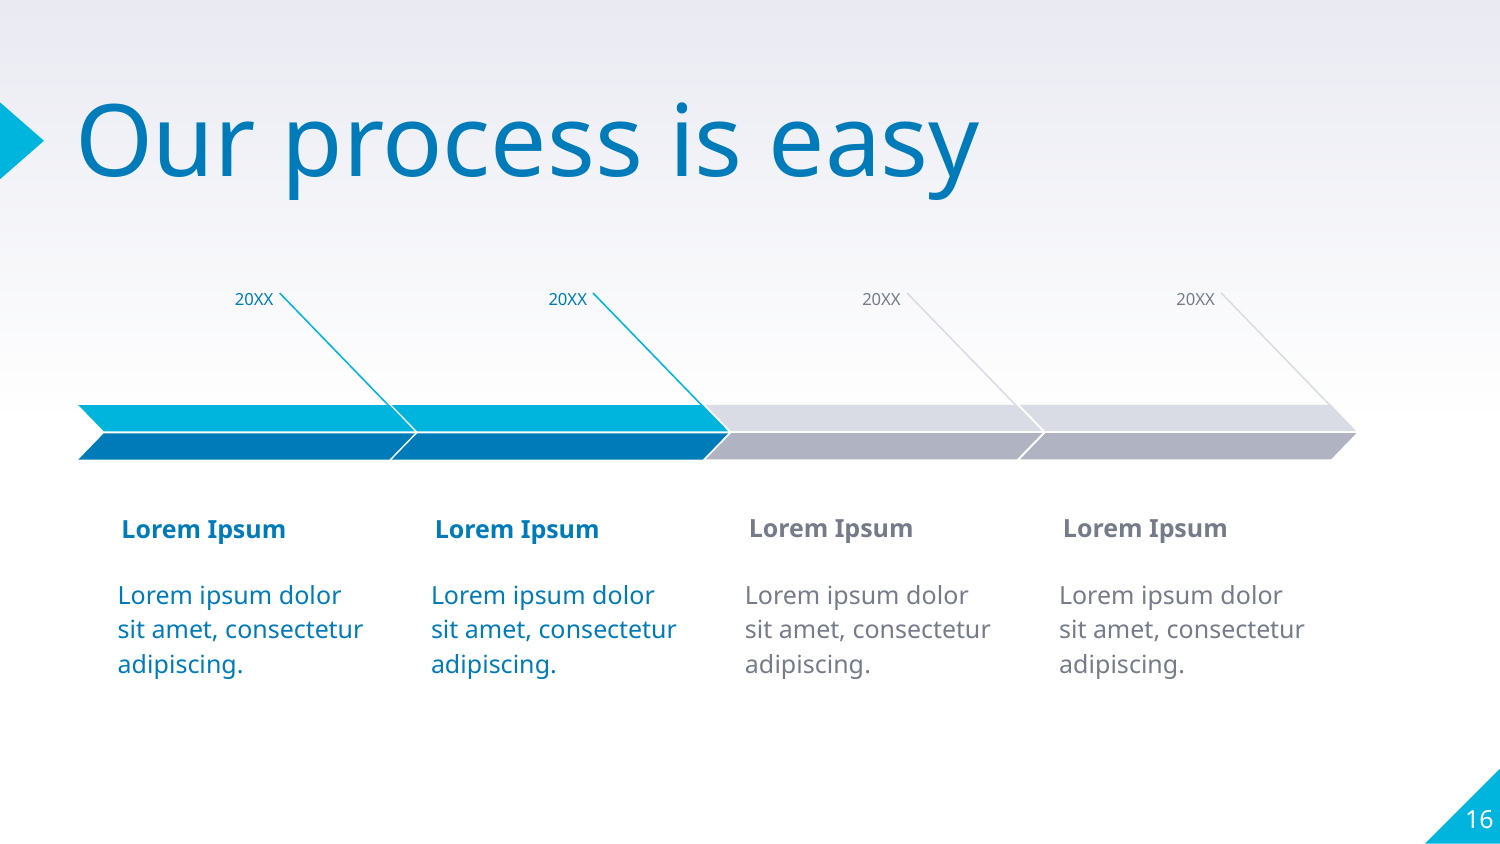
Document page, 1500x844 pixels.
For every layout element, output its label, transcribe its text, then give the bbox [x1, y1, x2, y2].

slide_number 16 [1418, 760, 1494, 838]
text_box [1019, 270, 1357, 696]
title Our process is easy [75, 99, 1001, 272]
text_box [78, 270, 390, 696]
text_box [705, 270, 1017, 696]
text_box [391, 270, 703, 696]
